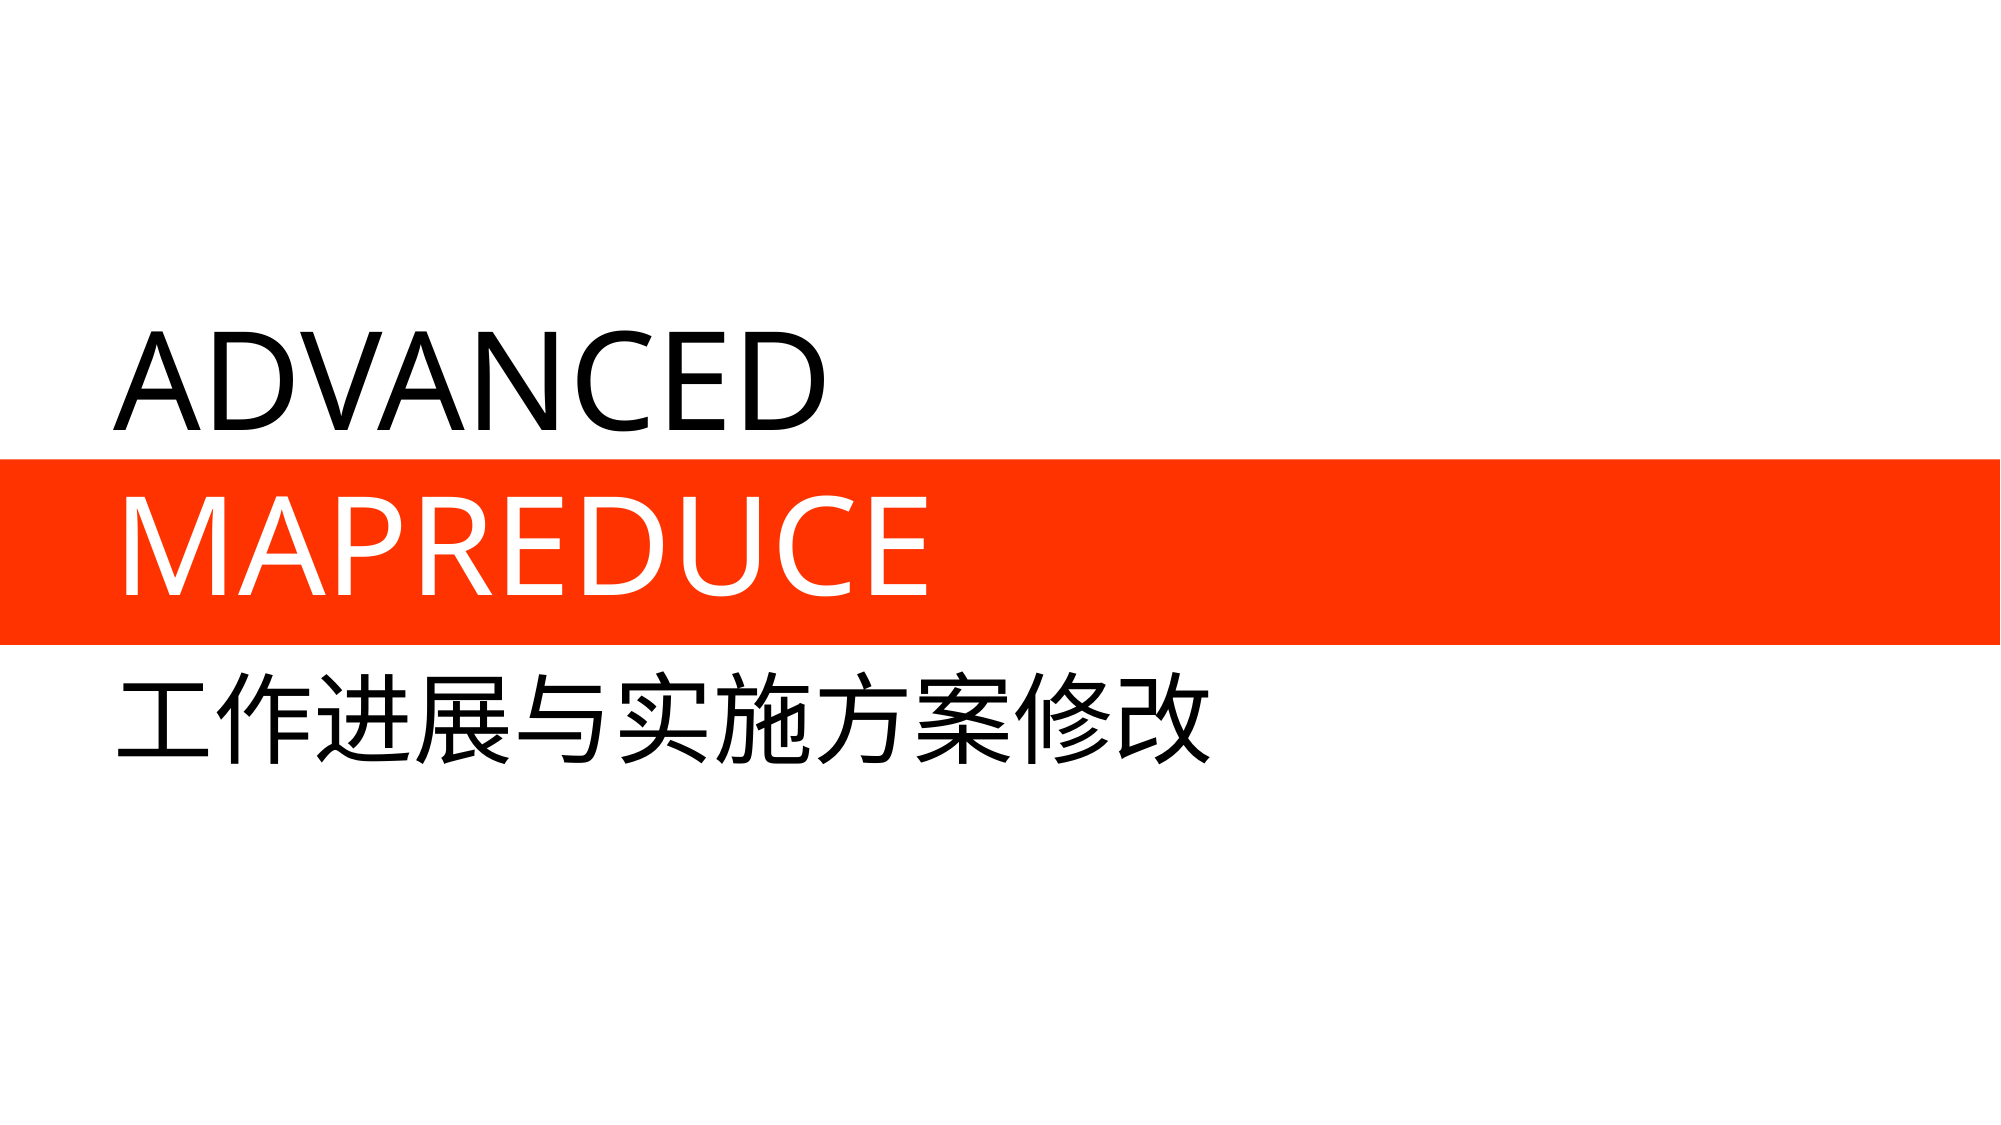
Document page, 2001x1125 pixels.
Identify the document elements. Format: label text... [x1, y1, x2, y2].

text_box [0, 458, 2000, 646]
subtitle 工作进展与实施方案修改 [98, 662, 1599, 935]
title ADVANCED MAPREDUCE [98, 239, 1599, 631]
